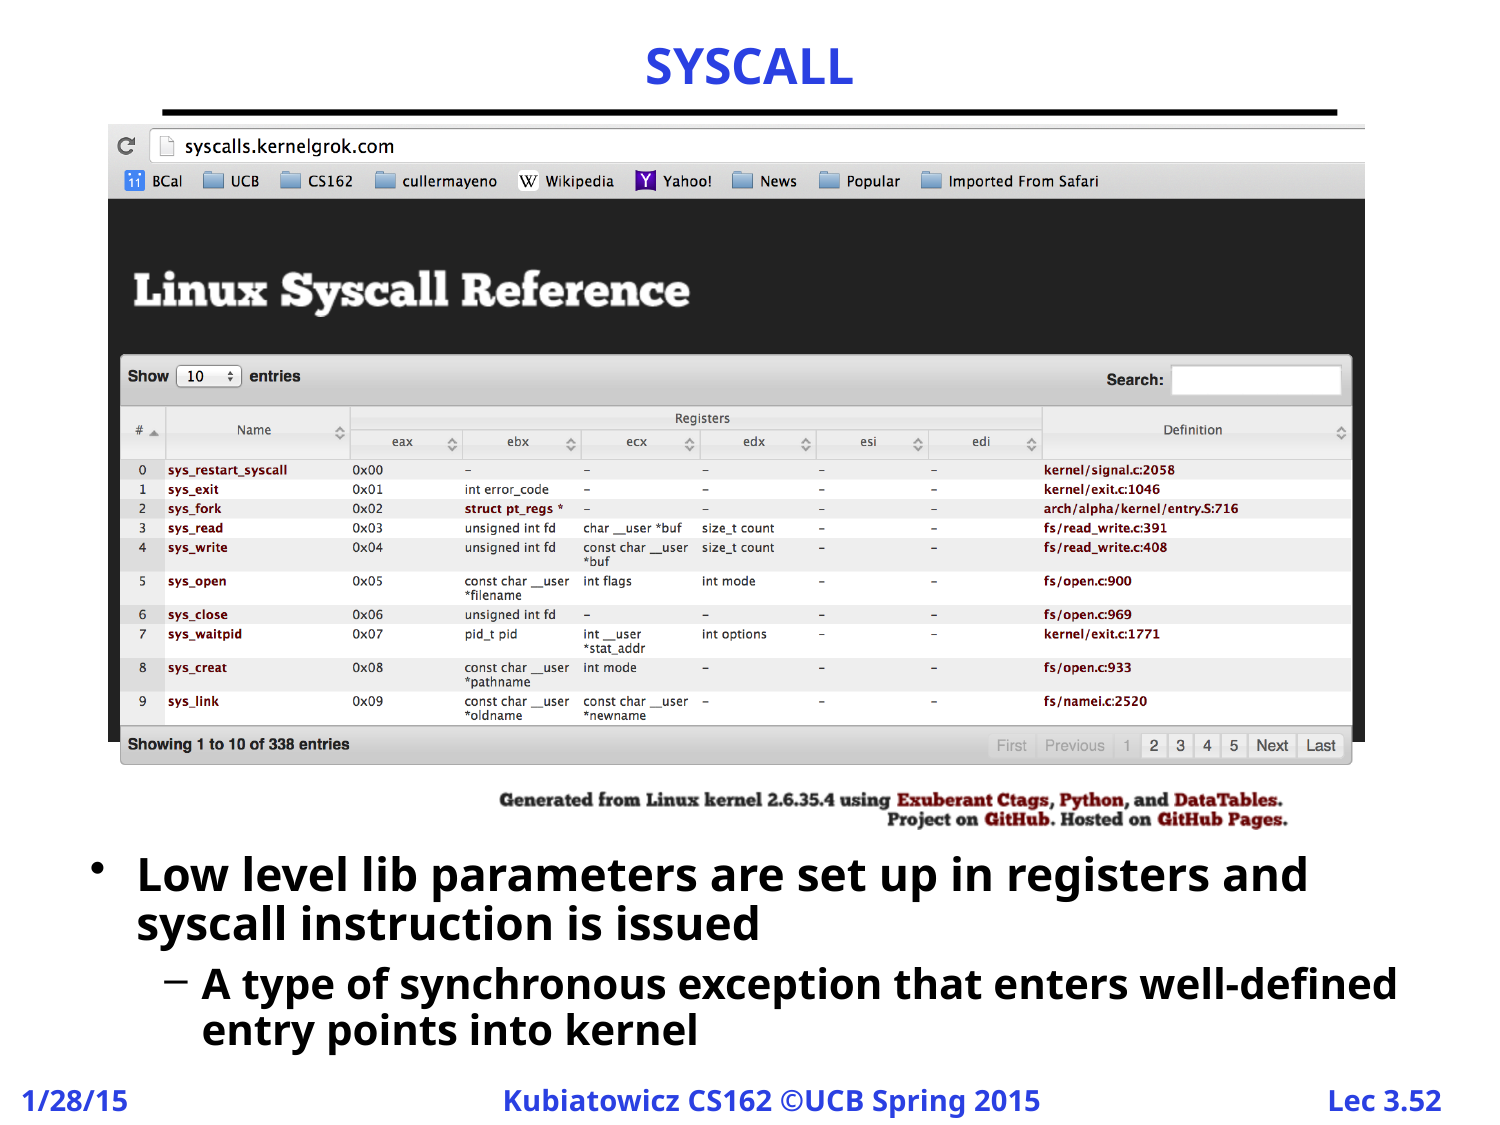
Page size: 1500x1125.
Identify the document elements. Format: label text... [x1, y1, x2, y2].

picture [107, 124, 1365, 832]
list Low level lib parameters are set up in registers and syscall instruction is issued A type of synchronous exception that enters well-defined entry points into kernel [75, 844, 1425, 1063]
title SYSCALL [162, 24, 1338, 113]
